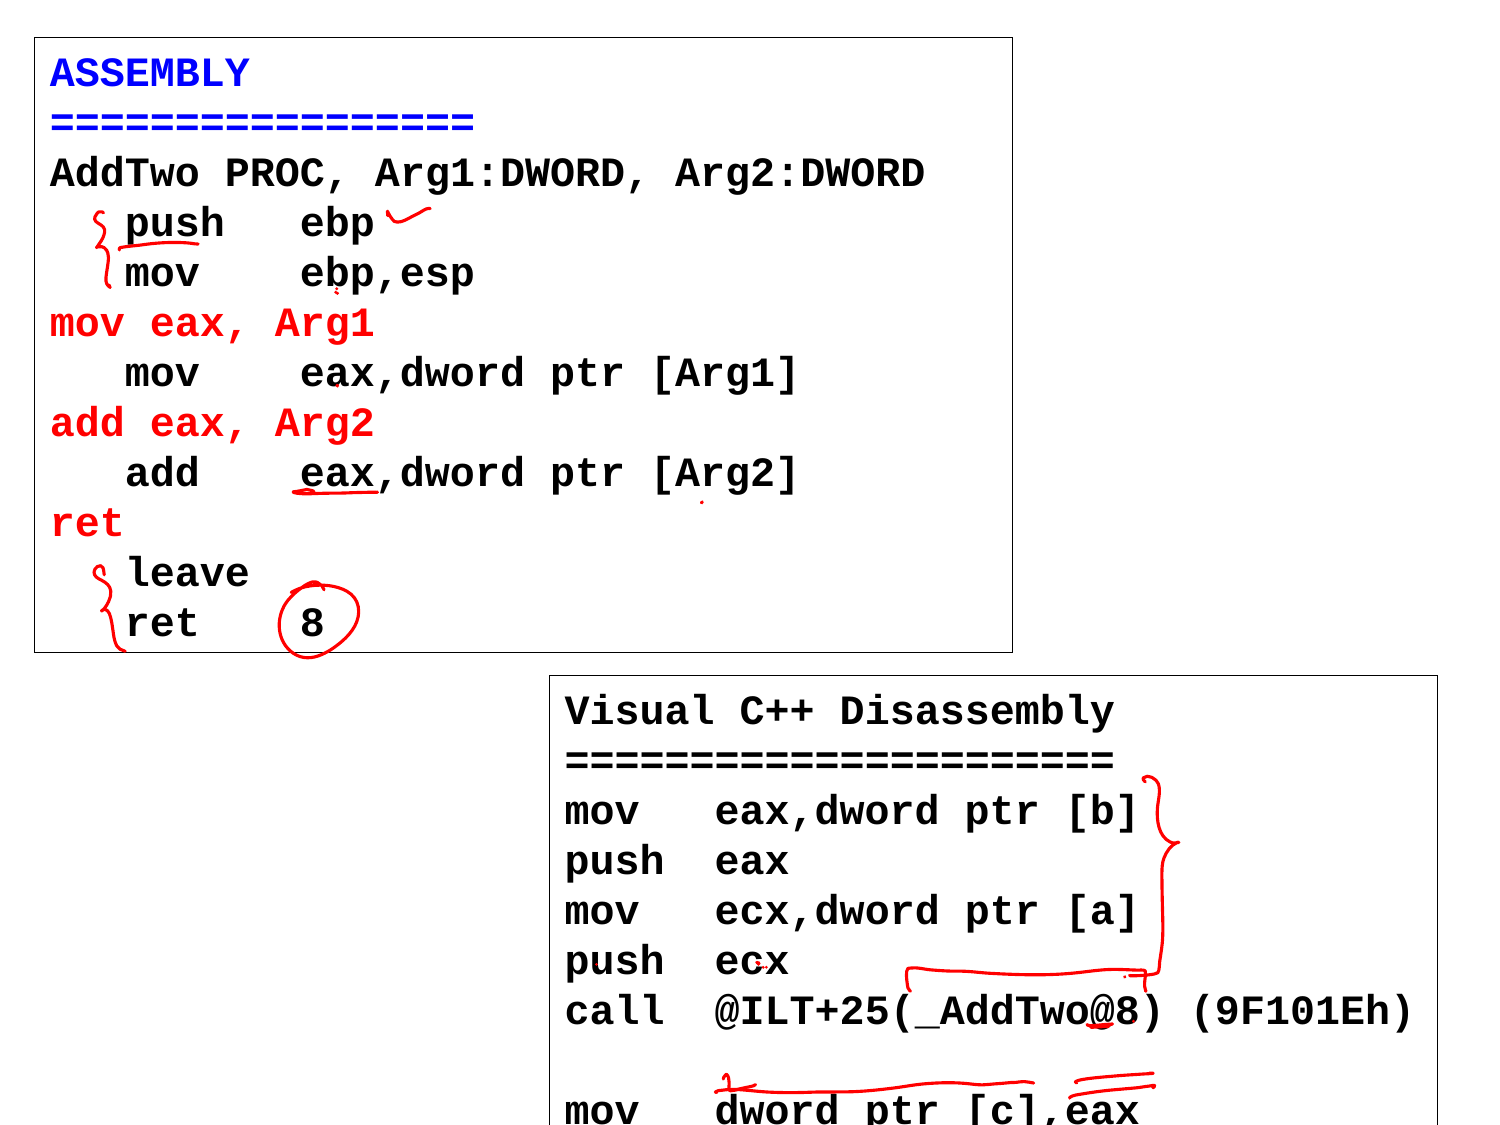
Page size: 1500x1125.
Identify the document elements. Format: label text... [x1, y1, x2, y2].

text_box ASSEMBLY ================= AddTwo PROC, Arg1:DWORD, Arg2:DWORD push ebp mov ebp,esp mov eax, Arg1 mov eax,dword ptr [Arg1] add eax, Arg2 add eax,dword ptr [Arg2] ret leave ret 8 [34, 37, 1013, 653]
text_box Visual C++ Disassembly ====================== mov eax,dword ptr [b] push eax mov ecx,dword ptr [a] push ecx call @ILT+25(_AddTwo@8) (9F101Eh) mov dword ptr [c],eax [549, 675, 1438, 1125]
